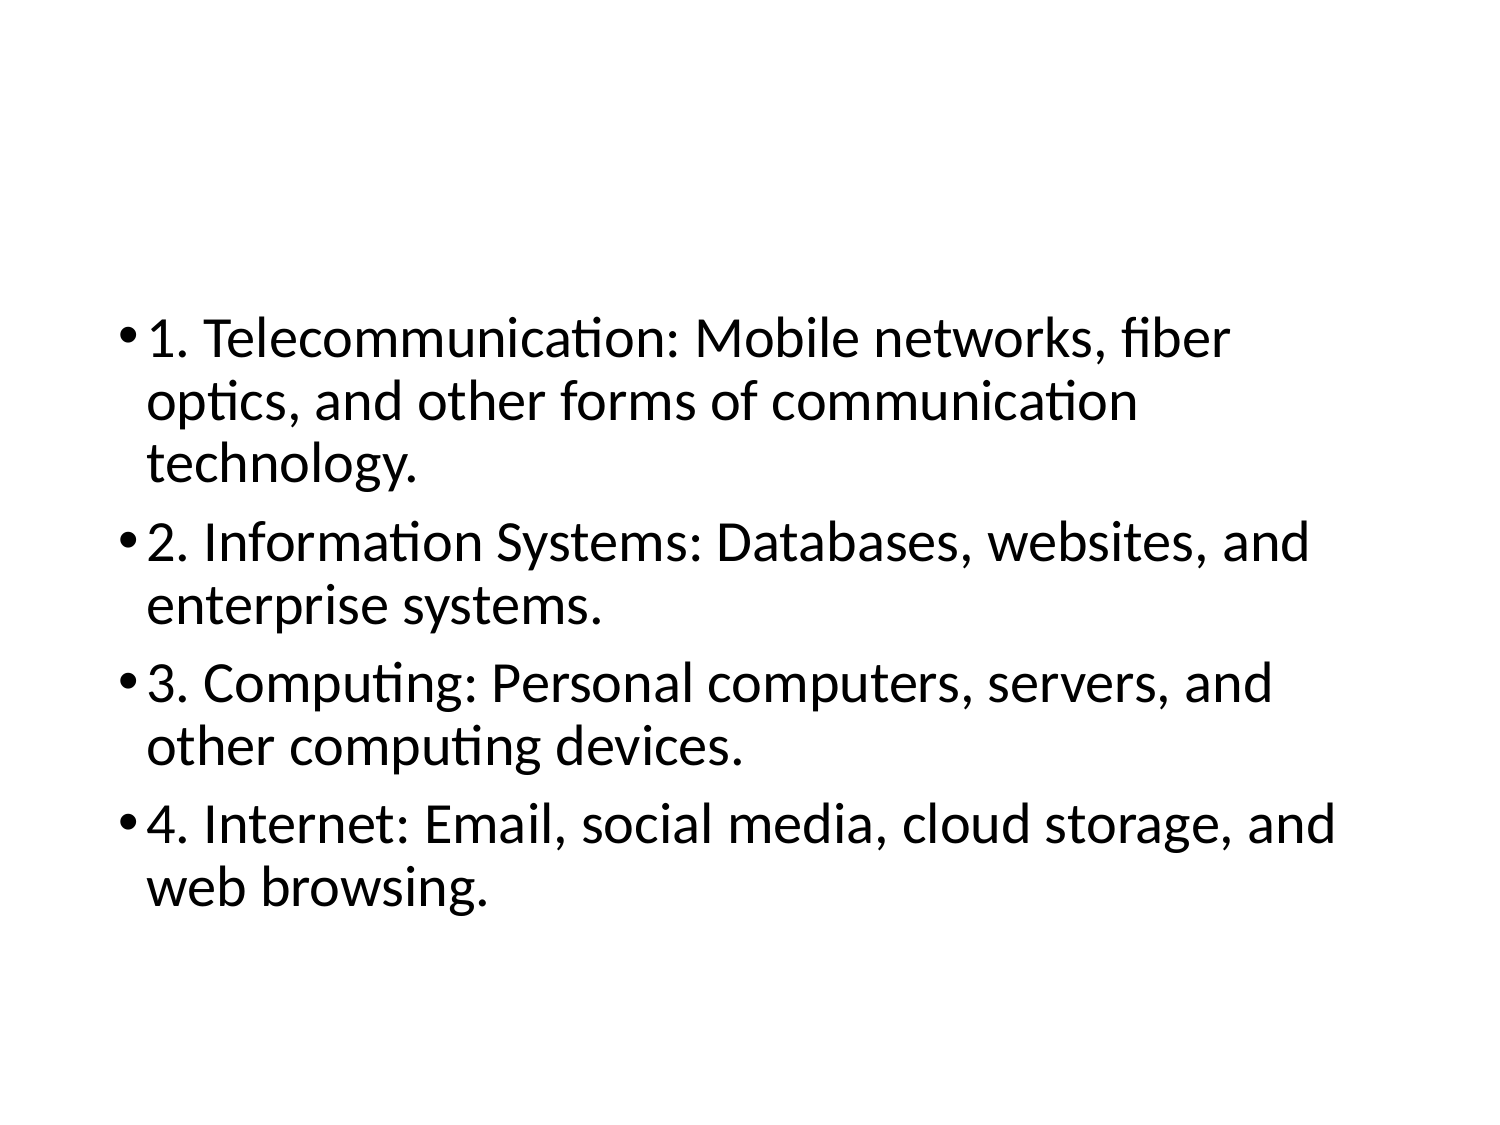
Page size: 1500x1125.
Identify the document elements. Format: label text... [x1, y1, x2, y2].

list 1. Telecommunication: Mobile networks, fiber optics, and other forms of communication technology. 2. Information Systems: Databases, websites, and enterprise systems. 3. Computing: Personal computers, servers, and other computing devices. 4. Internet: Email, social media, cloud storage, and web browsing. [103, 299, 1397, 1014]
